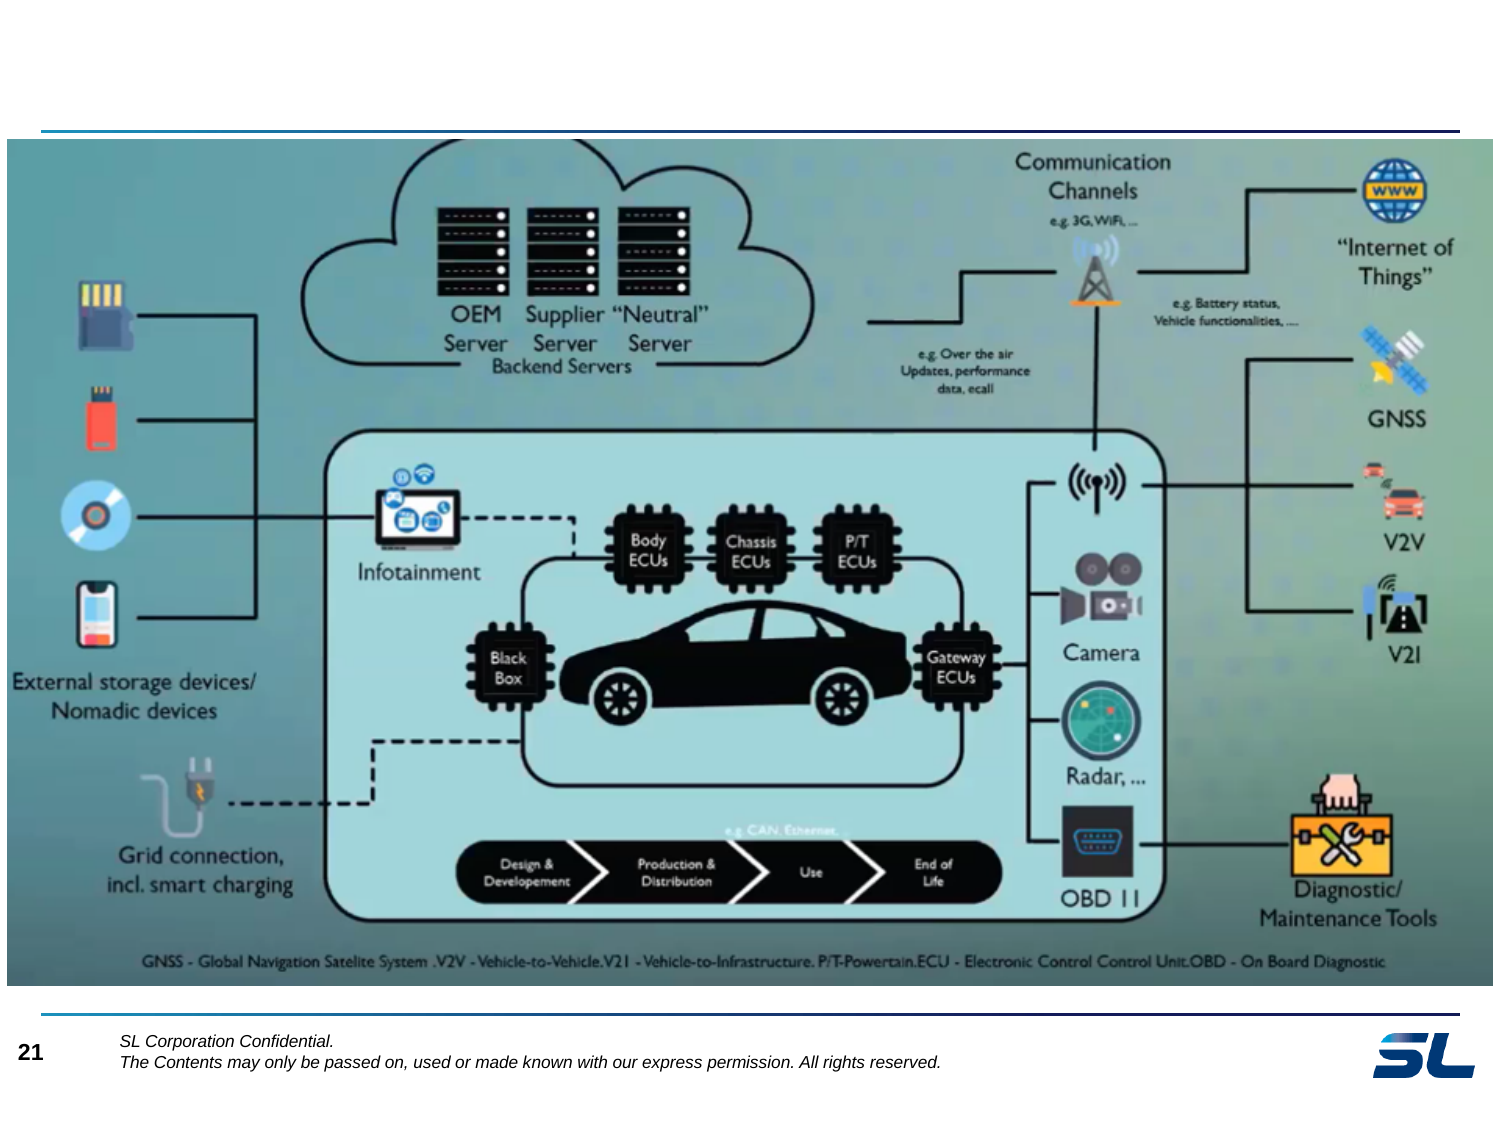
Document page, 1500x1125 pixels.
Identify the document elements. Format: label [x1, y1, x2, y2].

picture [6, 139, 1494, 986]
picture [1369, 1026, 1476, 1080]
